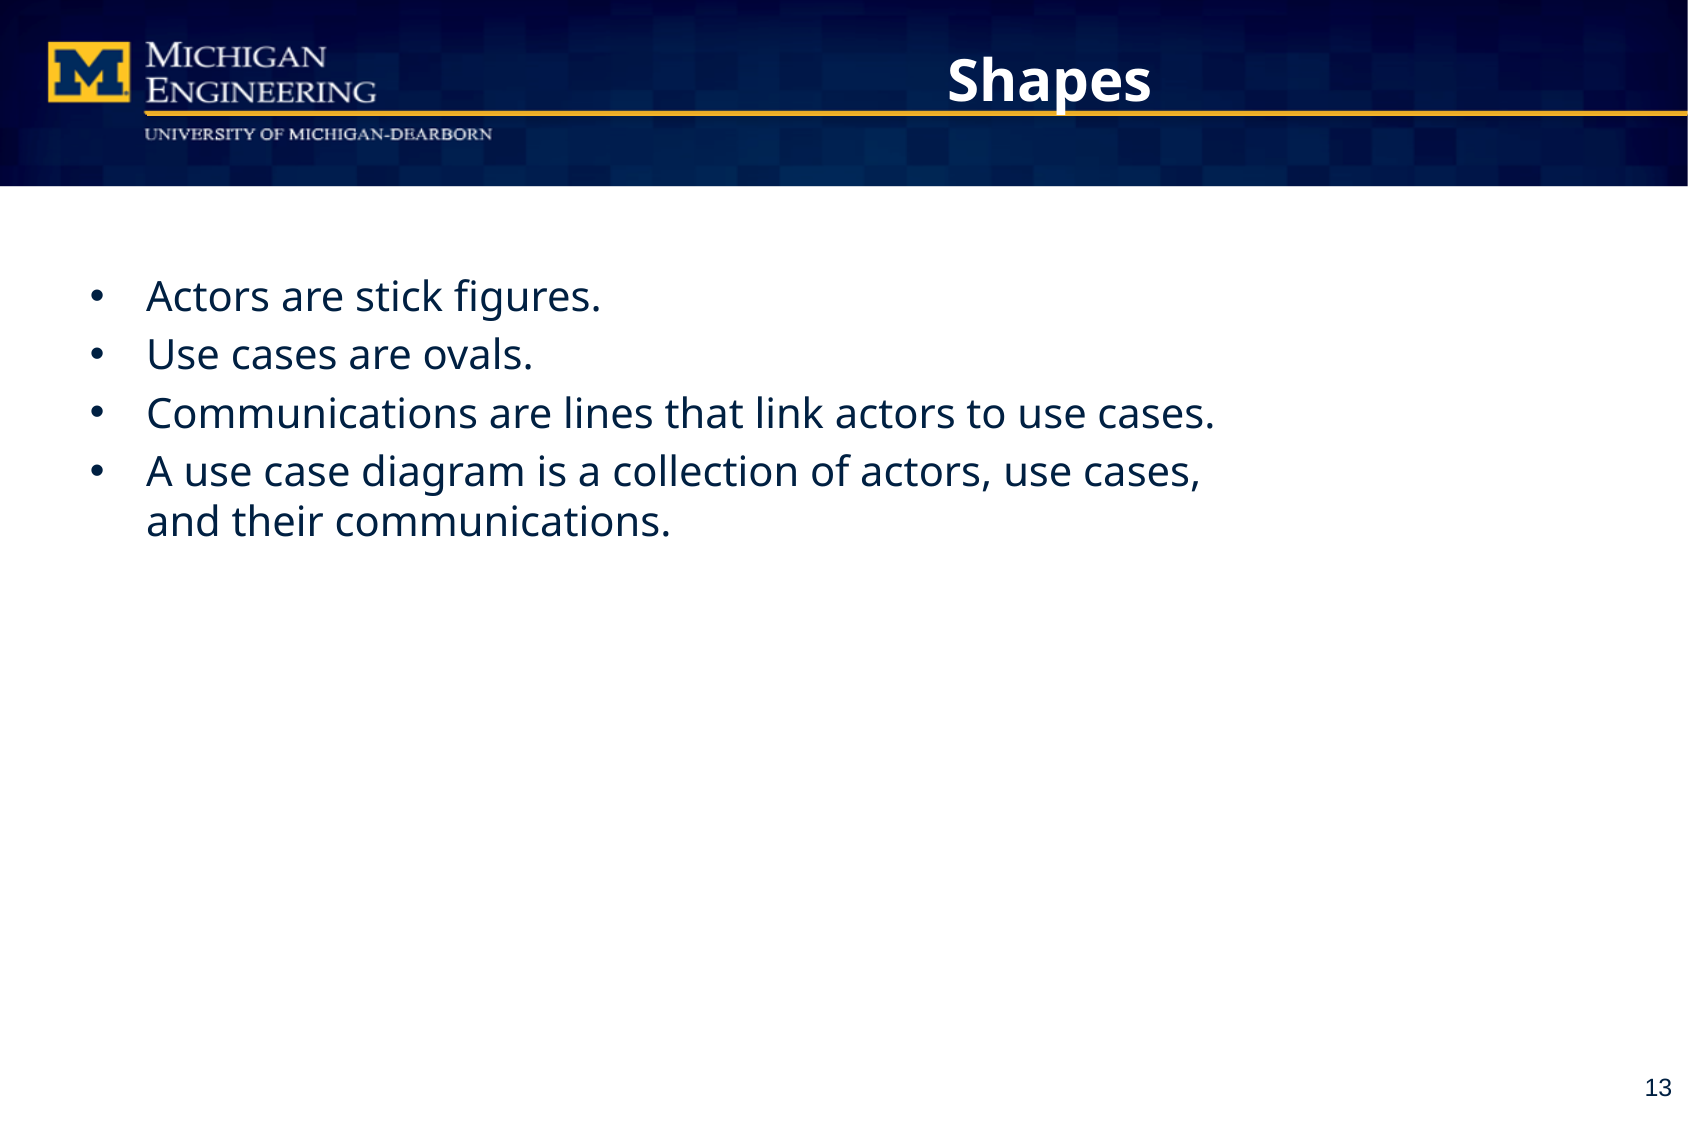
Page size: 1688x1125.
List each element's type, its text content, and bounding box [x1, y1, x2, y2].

slide_number 13 [1293, 1046, 1688, 1125]
picture [0, 0, 1688, 1125]
list Actors are stick figures. Use cases are ovals. Communications are lines that link actors to use cases. A use case diagram is a collection of actors, use cases, and their communications. [75, 262, 1300, 1062]
title Shapes [432, 36, 1669, 133]
